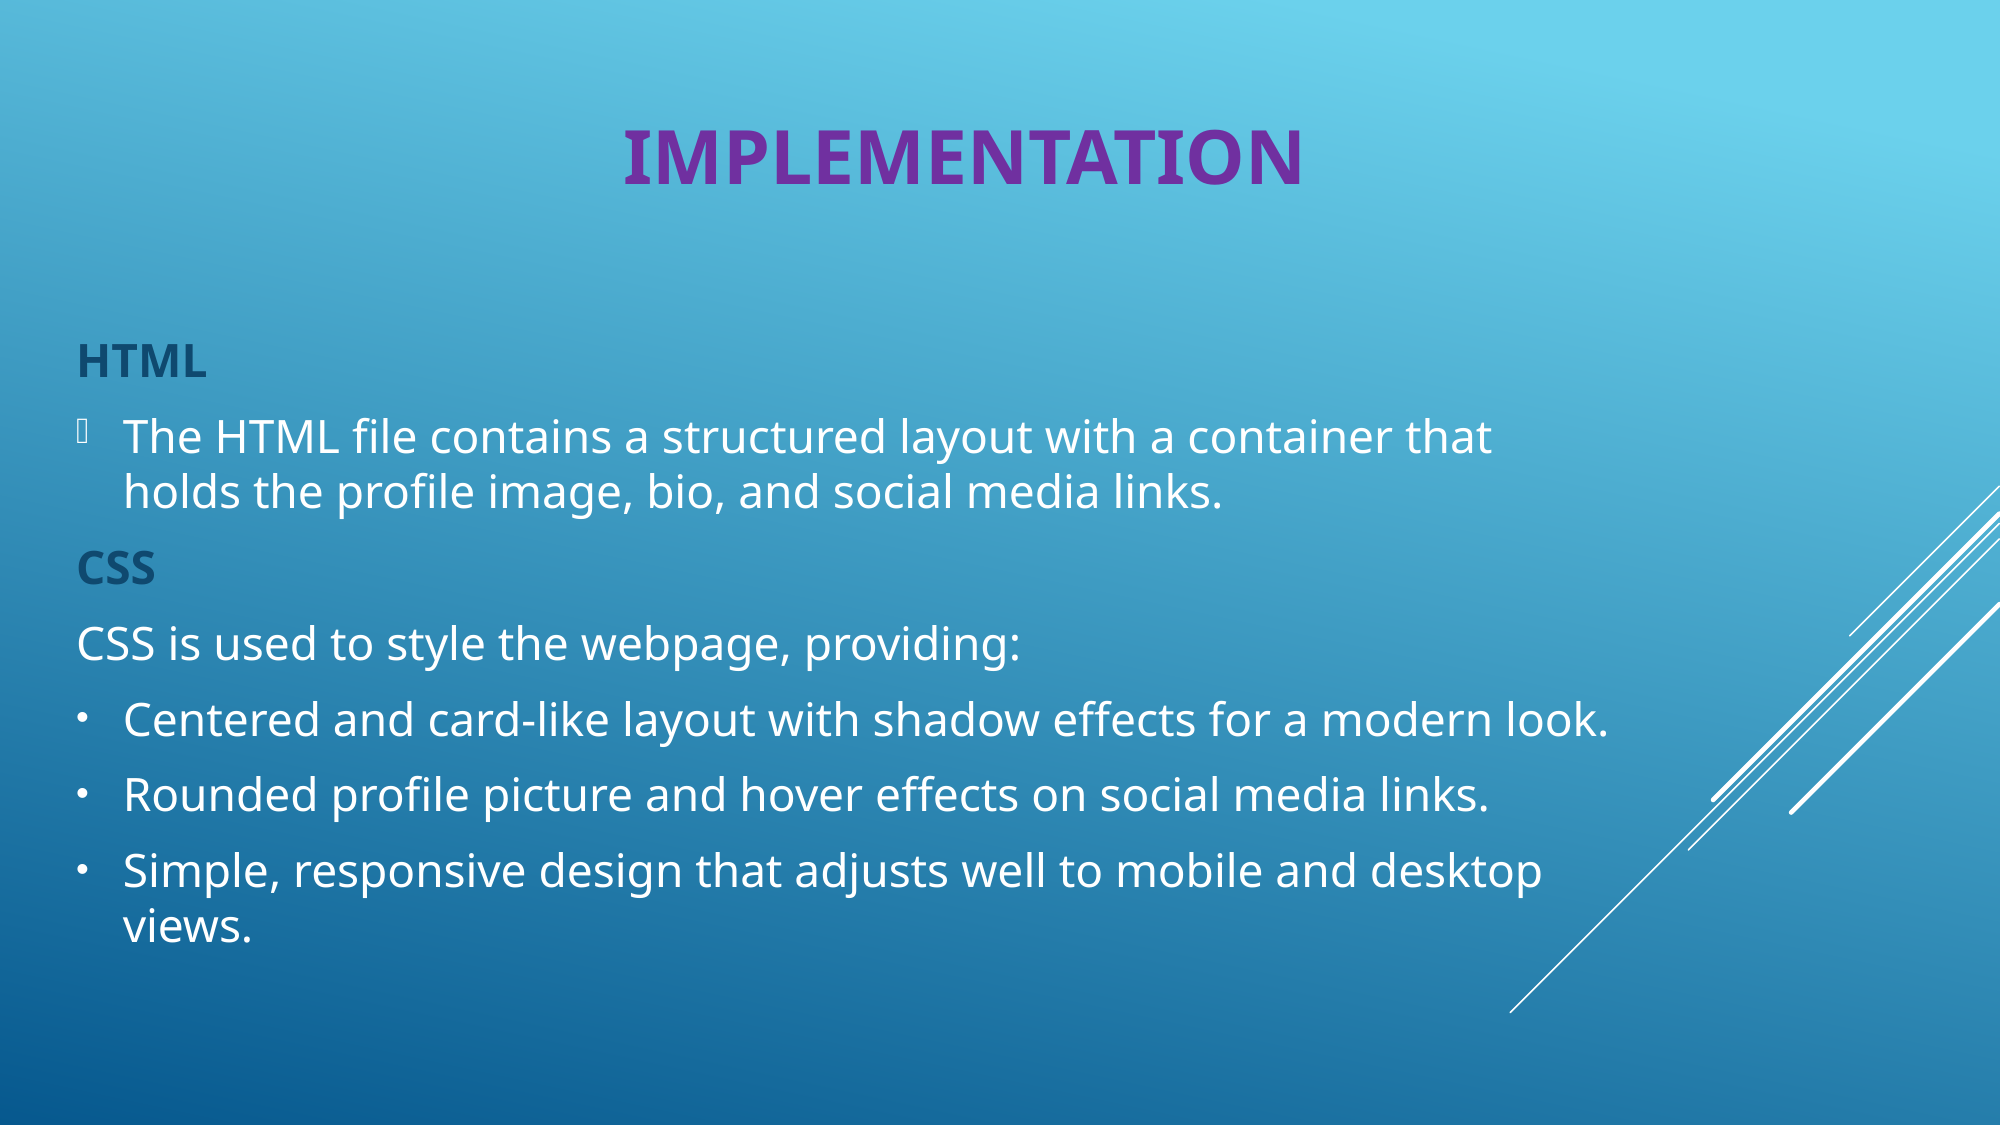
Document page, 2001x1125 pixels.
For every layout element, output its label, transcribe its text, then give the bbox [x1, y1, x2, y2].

title IMPLEMENTATION [265, 31, 1666, 279]
list HTML The HTML file contains a structured layout with a container that holds the profile image, bio, and social media links. CSS CSS is used to style the webpage, providing: Centered and card-like layout with shadow effects for a modern look. Rounded profile picture and hover effects on social media links. Simple, responsive design that adjusts well to mobile and desktop views. [61, 323, 1632, 1010]
